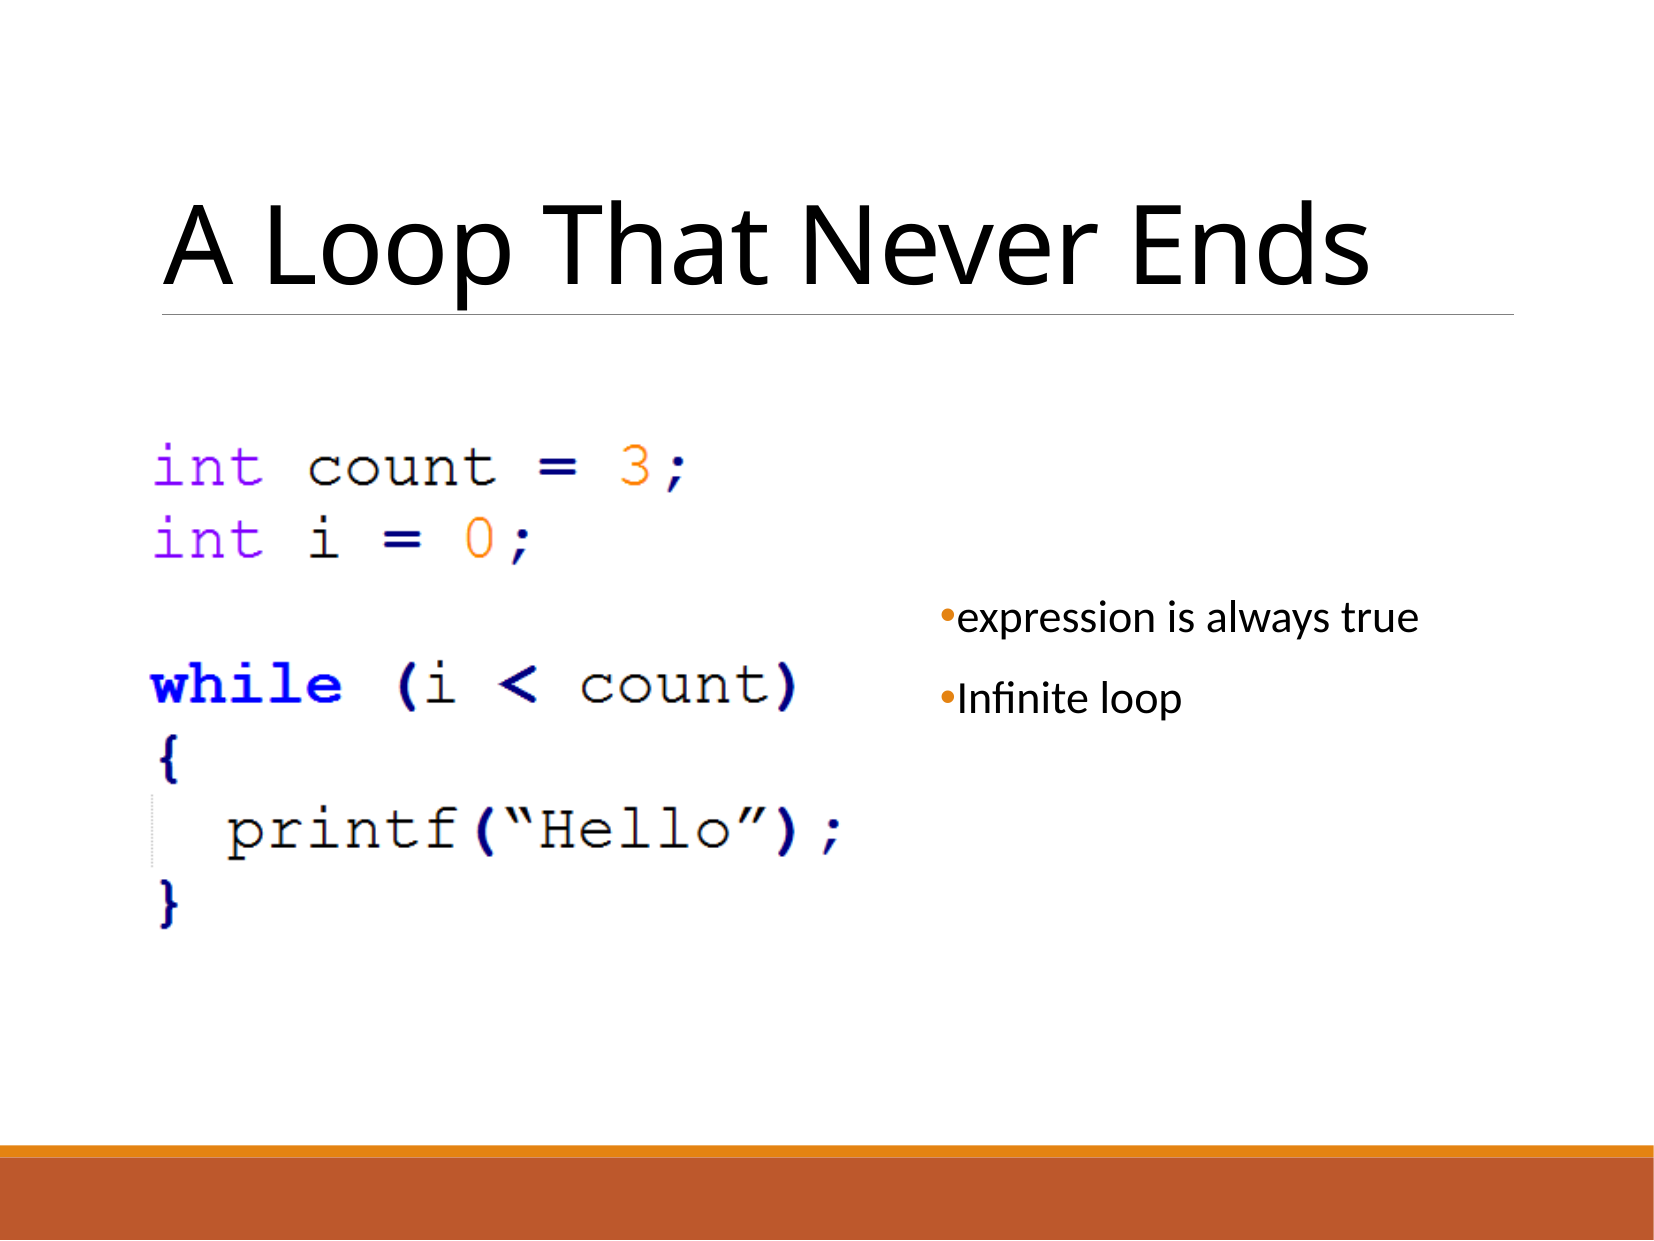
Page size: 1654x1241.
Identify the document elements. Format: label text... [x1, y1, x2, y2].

list expression is always true Infinite loop [940, 585, 1654, 733]
picture [148, 429, 847, 948]
title A Loop That Never Ends [148, 51, 1513, 315]
